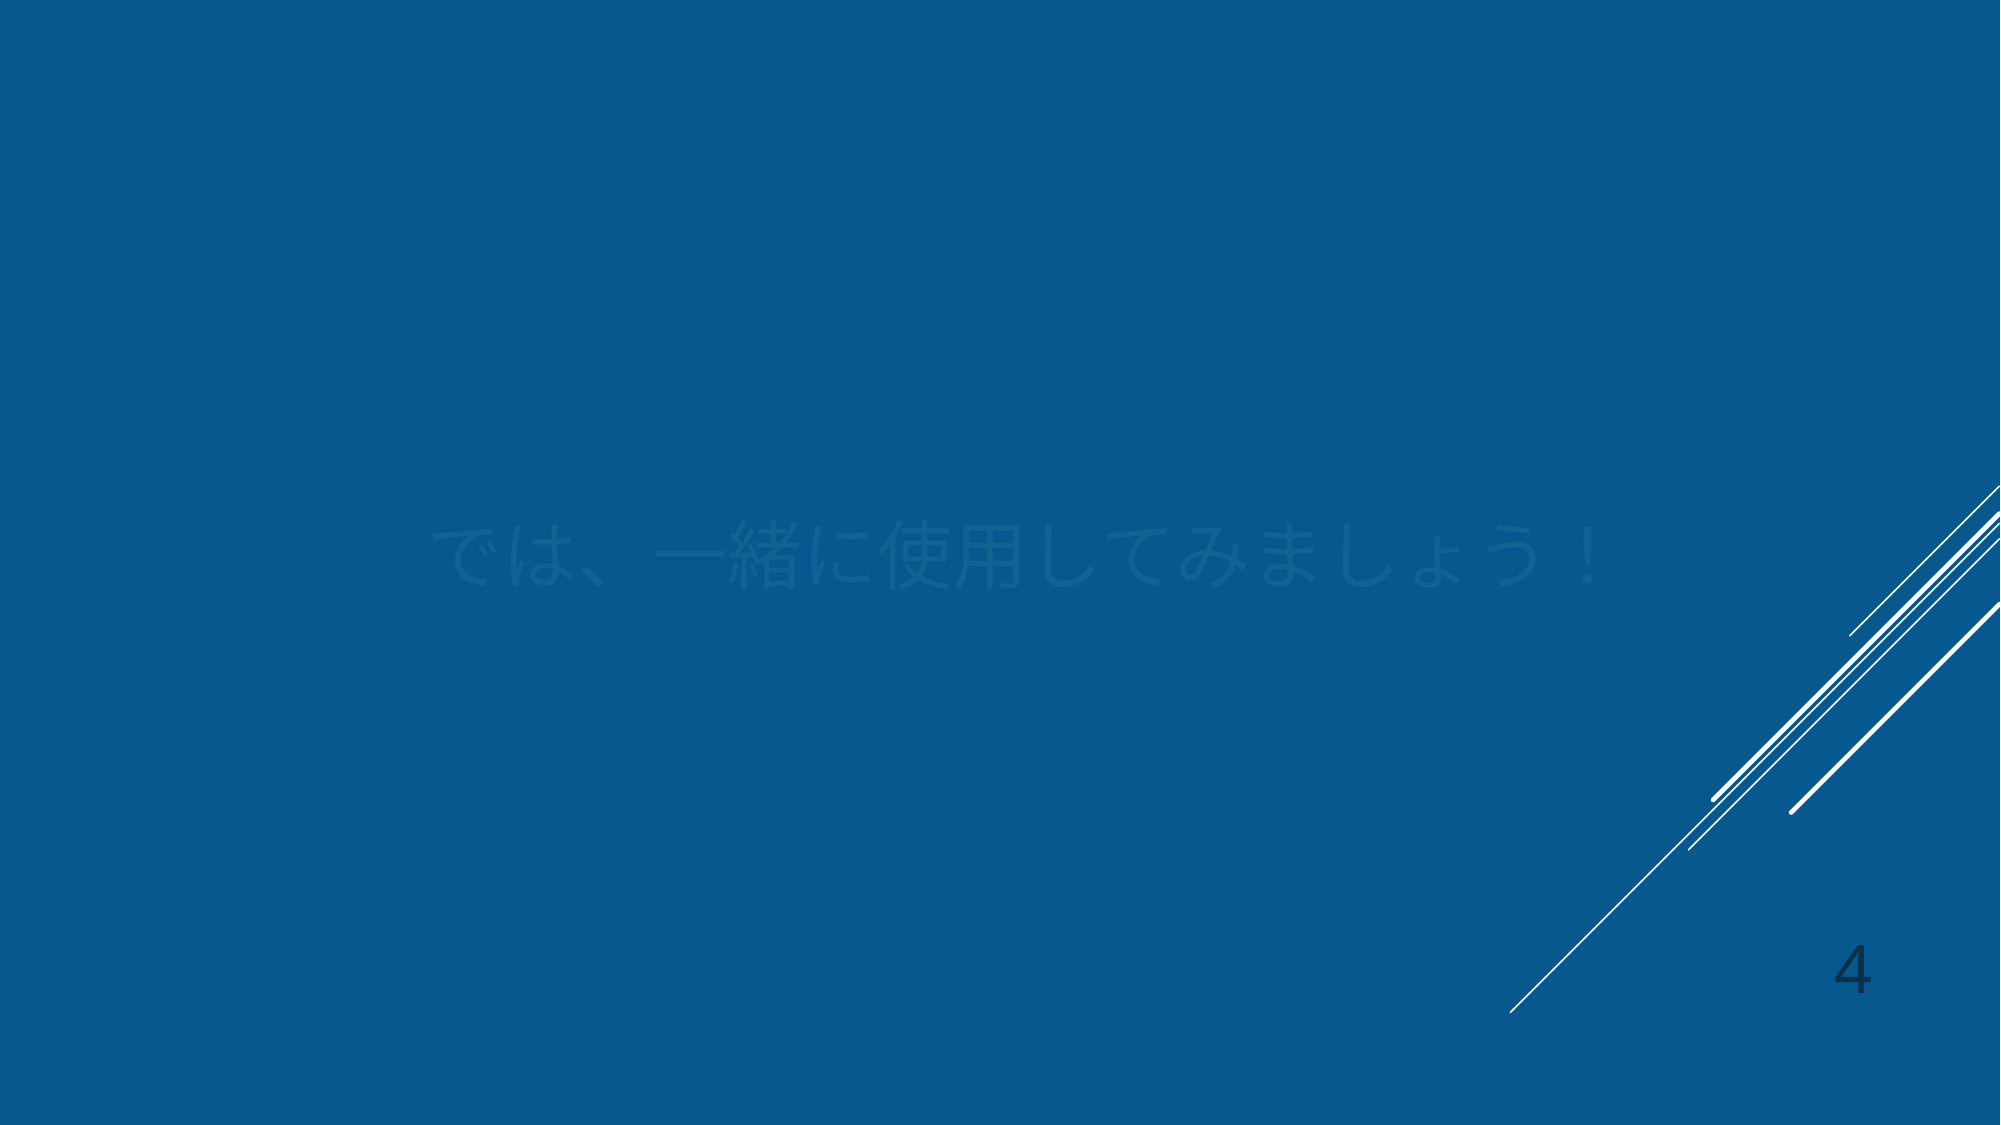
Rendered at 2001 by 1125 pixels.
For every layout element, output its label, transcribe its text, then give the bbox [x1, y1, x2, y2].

slide_number 4 [1700, 915, 1888, 1025]
title では、一緒に使用してみましょう！ [412, 430, 1921, 678]
